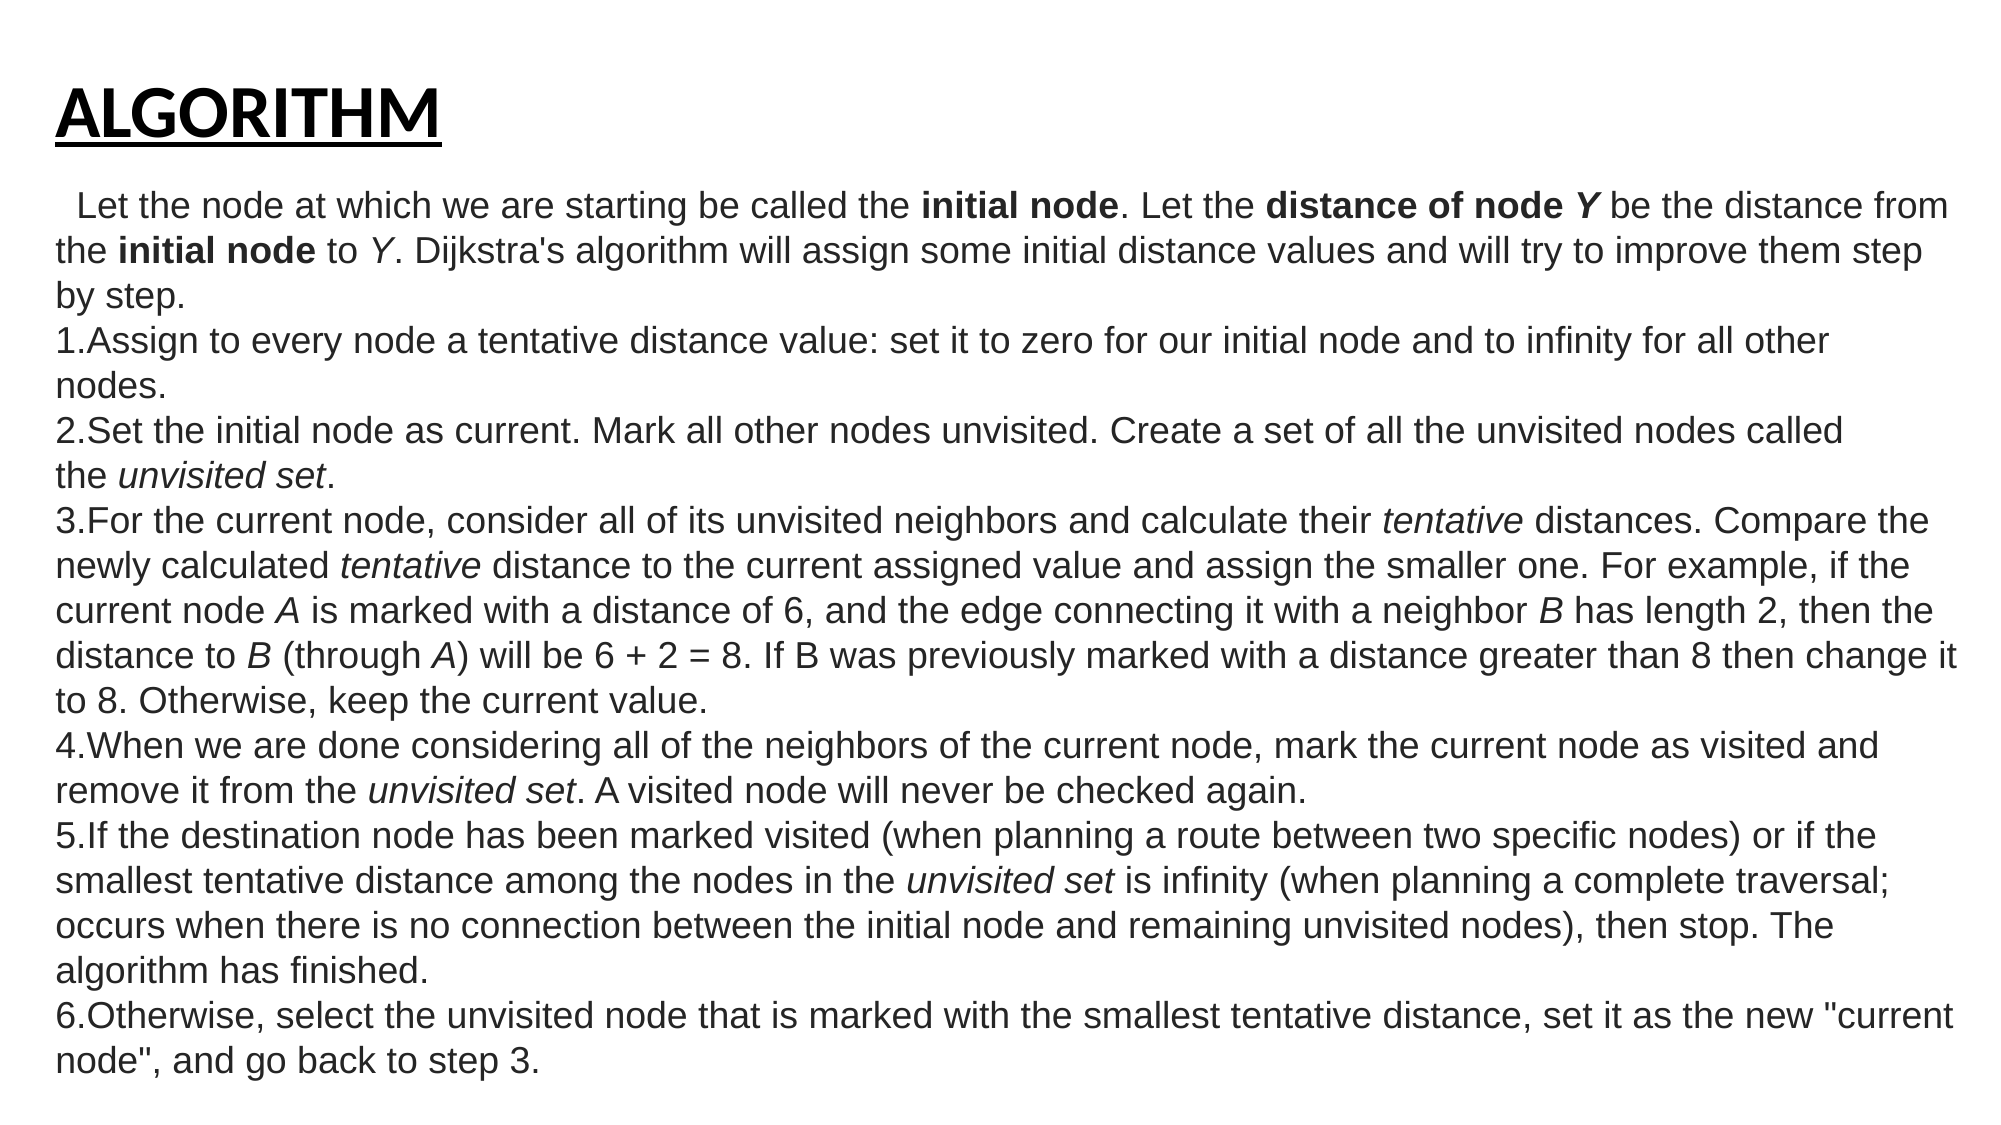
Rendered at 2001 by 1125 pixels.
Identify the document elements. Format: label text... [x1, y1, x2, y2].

text_box ALGORITHM [40, 55, 596, 160]
text_box Let the node at which we are starting be called the initial node. Let the distance of node Y be the distance from the initial node to Y. Dijkstra's algorithm will assign some initial distance values and will try to improve them step by step. Assign to every node a tentative distance value: set it to zero for our initial node and to infinity for all other nodes. Set the initial node as current. Mark all other nodes unvisited. Create a set of all the unvisited nodes called the unvisited set. For the current node, consider all of its unvisited neighbors and calculate their tentative distances. Compare the newly calculated tentative distance to the current assigned value and assign the smaller one. For example, if the current node A is marked with a distance of 6, and the edge connecting it with a neighbor B has length 2, then the distance to B (through A) will be 6 + 2 = 8. If B was previously marked with a distance greater than 8 then change it to 8. Otherwise, keep the current value. When we are done considering all of the neighbors of the current node, mark the current node as visited and remove it from the unvisited set. A visited node will never be checked again. If the destination node has been marked visited (when planning a route between two specific nodes) or if the smallest tentative distance among the nodes in the unvisited set is infinity (when planning a complete traversal; occurs when there is no connection between the initial node and remaining unvisited nodes), then stop. The algorithm has finished. Otherwise, select the unvisited node that is marked with the smallest tentative distance, set it as the new "current node", and go back to step 3. [40, 173, 1976, 1089]
